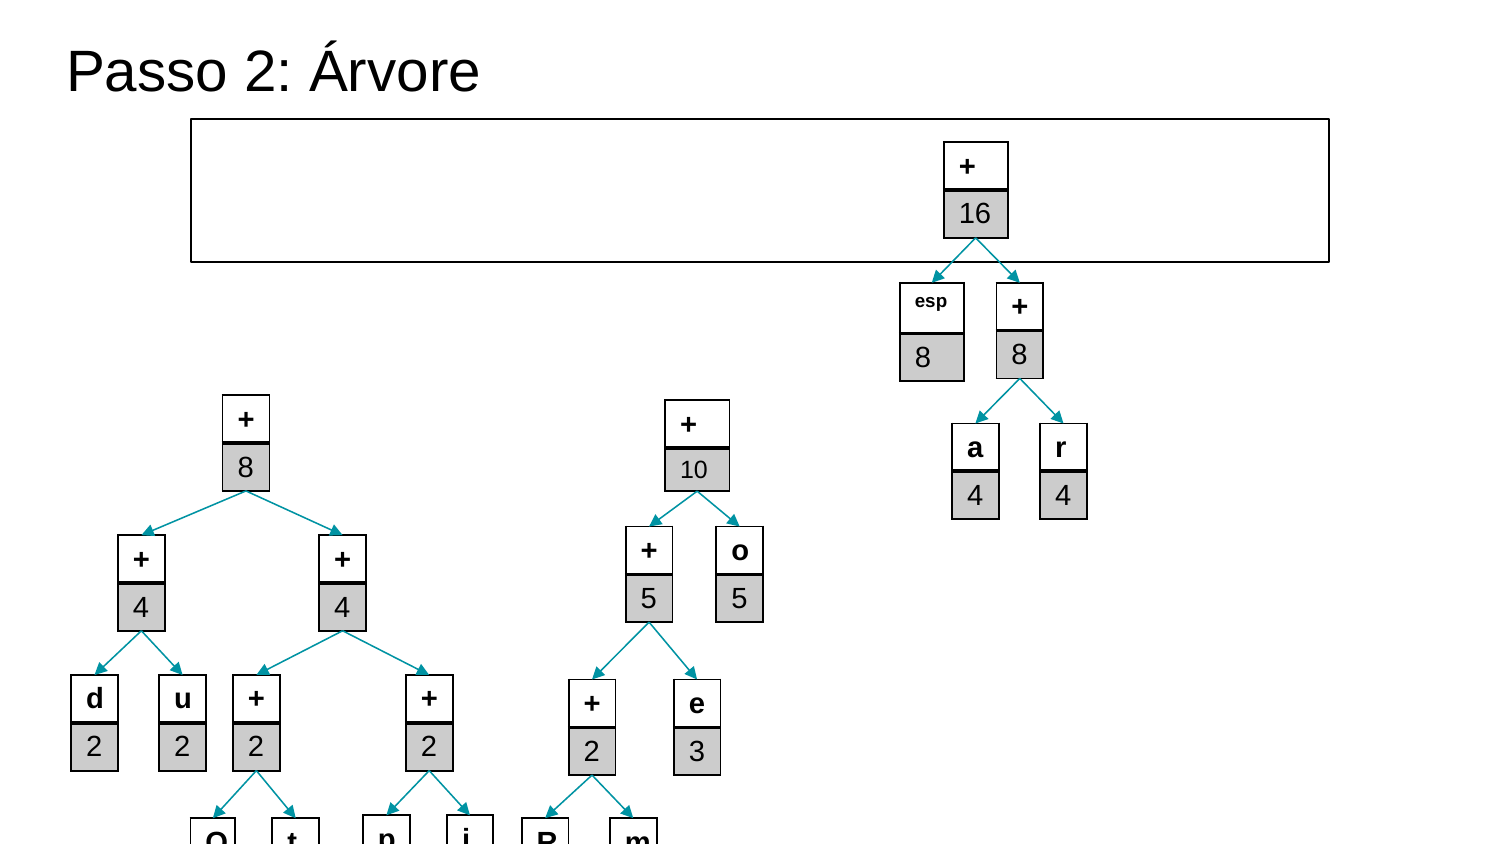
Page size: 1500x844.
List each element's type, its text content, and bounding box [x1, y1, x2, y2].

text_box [386, 774, 430, 816]
table_cell 4 [1041, 473, 1086, 518]
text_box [650, 626, 698, 680]
table_header + [570, 680, 615, 726]
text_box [591, 626, 650, 680]
table_cell 10 [666, 450, 729, 490]
table_cell 5 [717, 576, 762, 621]
table_cell 4 [119, 585, 164, 630]
table_cell 8 [997, 332, 1042, 378]
title Passo 2: Árvore [51, 18, 1449, 113]
table_header O [191, 819, 234, 844]
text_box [248, 495, 343, 536]
table_header d [72, 676, 117, 721]
text_box [191, 118, 1329, 263]
table_header i [448, 816, 492, 844]
table_header o [717, 527, 762, 573]
table_cell 5 [627, 576, 672, 621]
table_cell 2 [72, 725, 117, 770]
table_header t [273, 819, 318, 844]
table_cell 4 [953, 473, 998, 518]
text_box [976, 241, 1021, 283]
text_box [1021, 382, 1064, 424]
table_header r [1041, 424, 1086, 469]
table_header + [407, 676, 452, 721]
table_cell 8 [901, 335, 963, 380]
table_header R [523, 819, 568, 844]
table_header u [160, 676, 205, 721]
table_header p [364, 816, 409, 844]
table_cell 8 [223, 445, 269, 490]
table_header + [997, 284, 1042, 329]
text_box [648, 495, 698, 527]
table_header + [119, 536, 164, 581]
table_cell 3 [675, 729, 720, 774]
table_cell 4 [320, 585, 365, 630]
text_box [593, 779, 634, 819]
table_cell 16 [945, 192, 1007, 237]
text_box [256, 634, 343, 676]
table_cell 2 [407, 725, 452, 770]
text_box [94, 634, 142, 676]
table_header e [675, 680, 720, 726]
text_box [931, 241, 976, 283]
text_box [544, 779, 593, 819]
table_header m [611, 819, 656, 844]
table_header a [953, 424, 998, 469]
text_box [212, 774, 257, 819]
table_cell 2 [160, 725, 205, 770]
table_header + [945, 143, 1007, 188]
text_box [430, 774, 471, 816]
table_header + [666, 401, 729, 446]
table_header esp [901, 284, 963, 332]
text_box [257, 774, 297, 819]
table_cell 2 [570, 729, 615, 774]
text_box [142, 634, 183, 676]
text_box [698, 495, 740, 527]
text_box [141, 495, 247, 536]
table_cell 2 [234, 725, 279, 770]
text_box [975, 382, 1021, 424]
table_header + [320, 536, 365, 581]
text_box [343, 634, 430, 676]
table_header + [223, 396, 269, 441]
table_header + [627, 527, 672, 573]
table_header + [234, 676, 279, 721]
